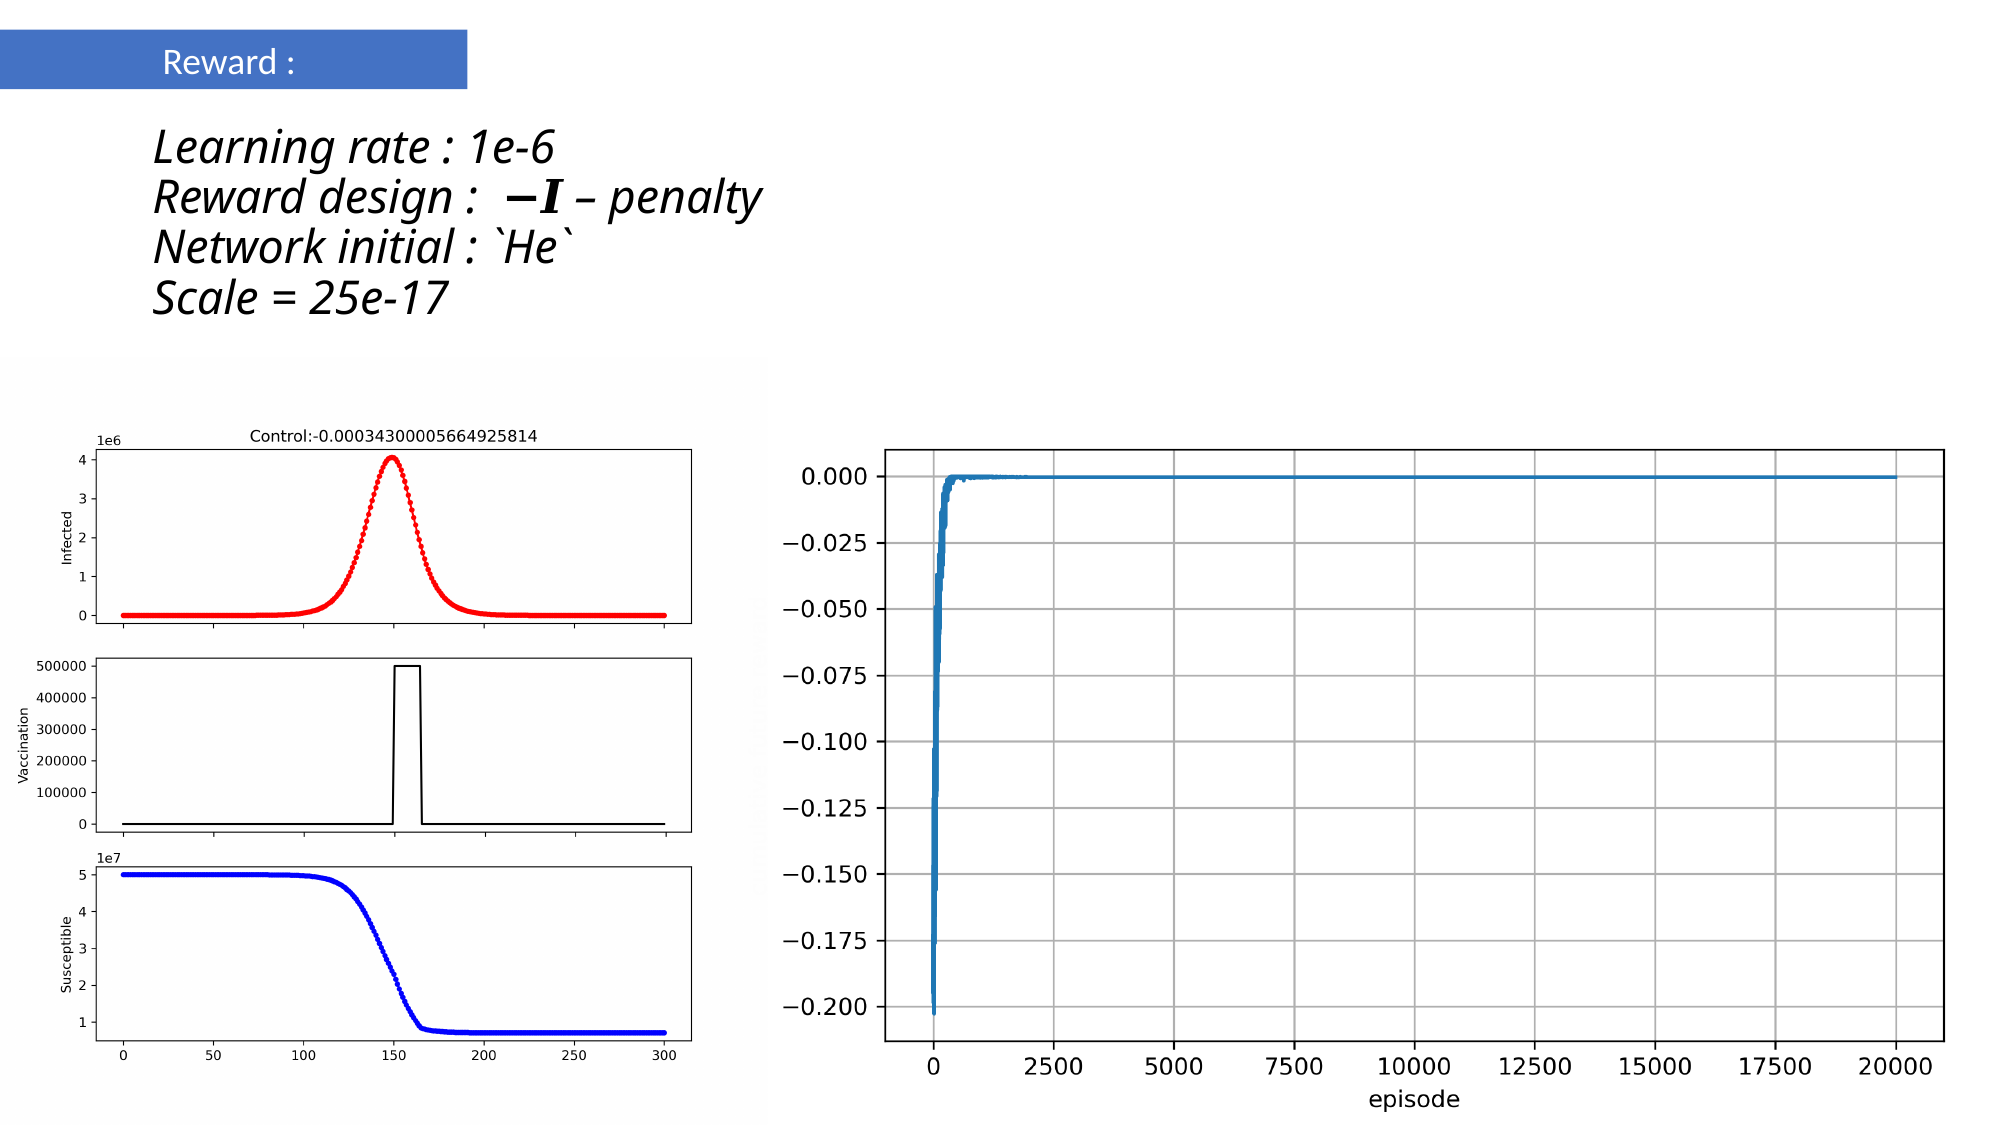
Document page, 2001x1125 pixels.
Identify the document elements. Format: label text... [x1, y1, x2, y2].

picture [0, 357, 768, 1125]
title Learning rate : 1e-6 Reward design : −𝑰 – penalty Network initial : `He` Scale = 25e-17 [137, 115, 1863, 333]
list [768, 357, 2000, 1125]
